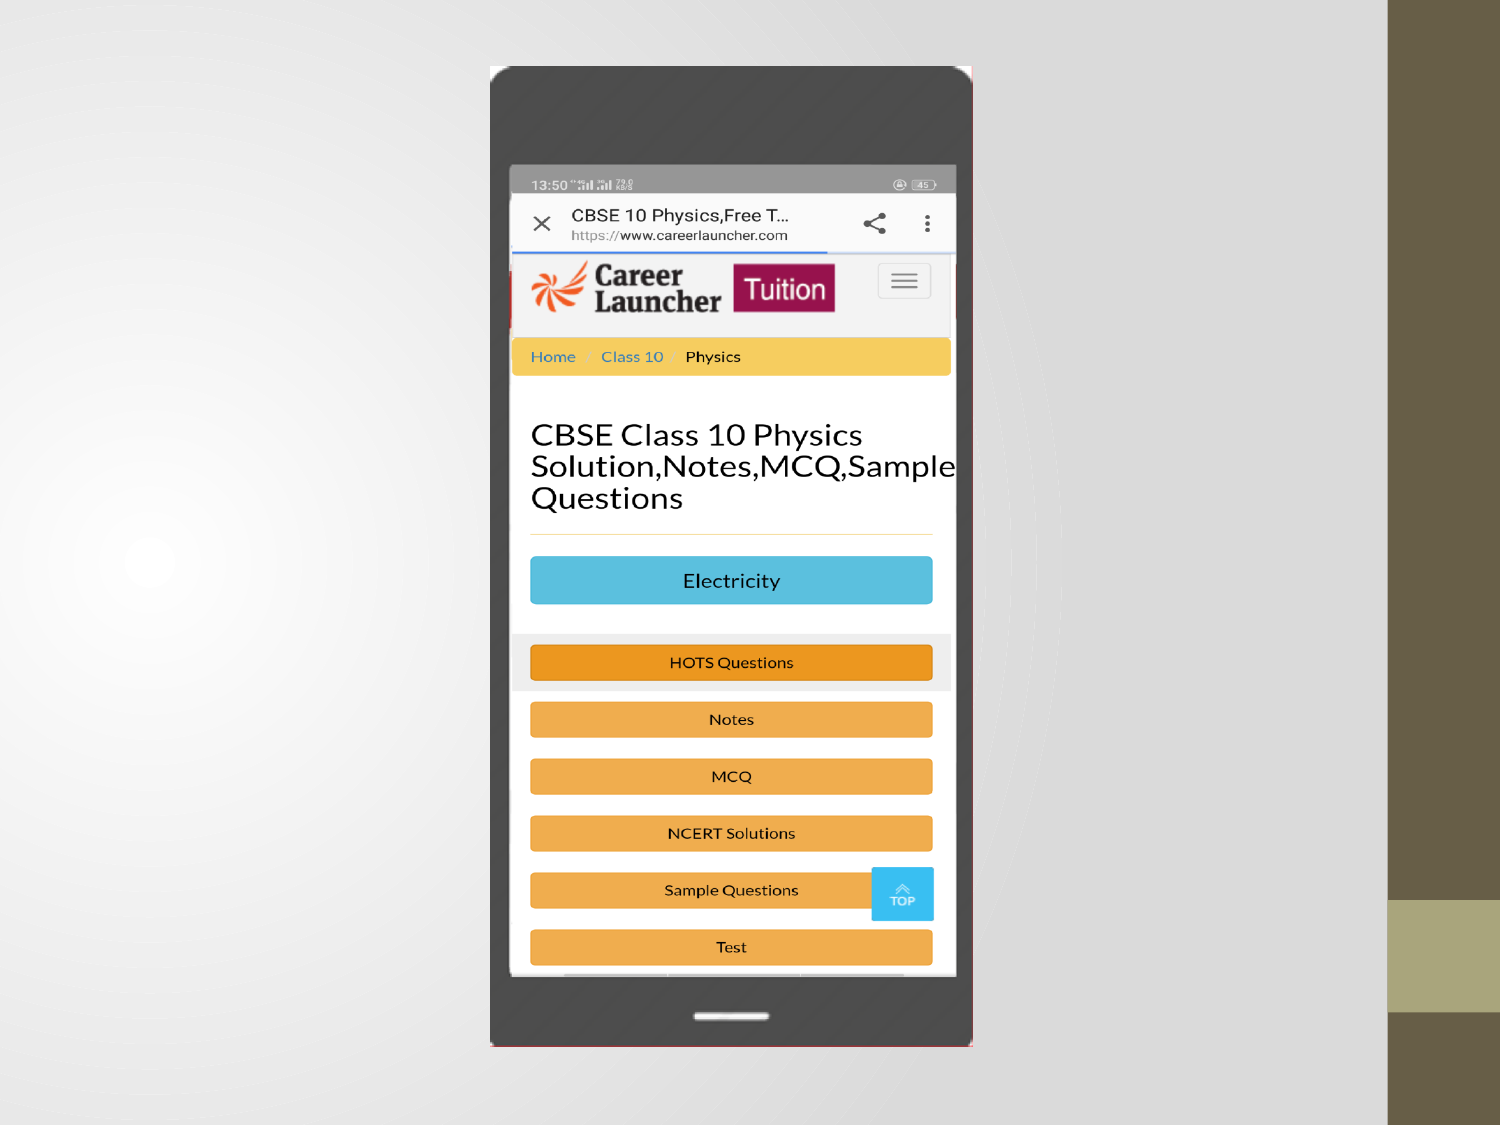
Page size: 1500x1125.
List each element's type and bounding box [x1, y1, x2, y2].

picture [489, 65, 974, 1048]
